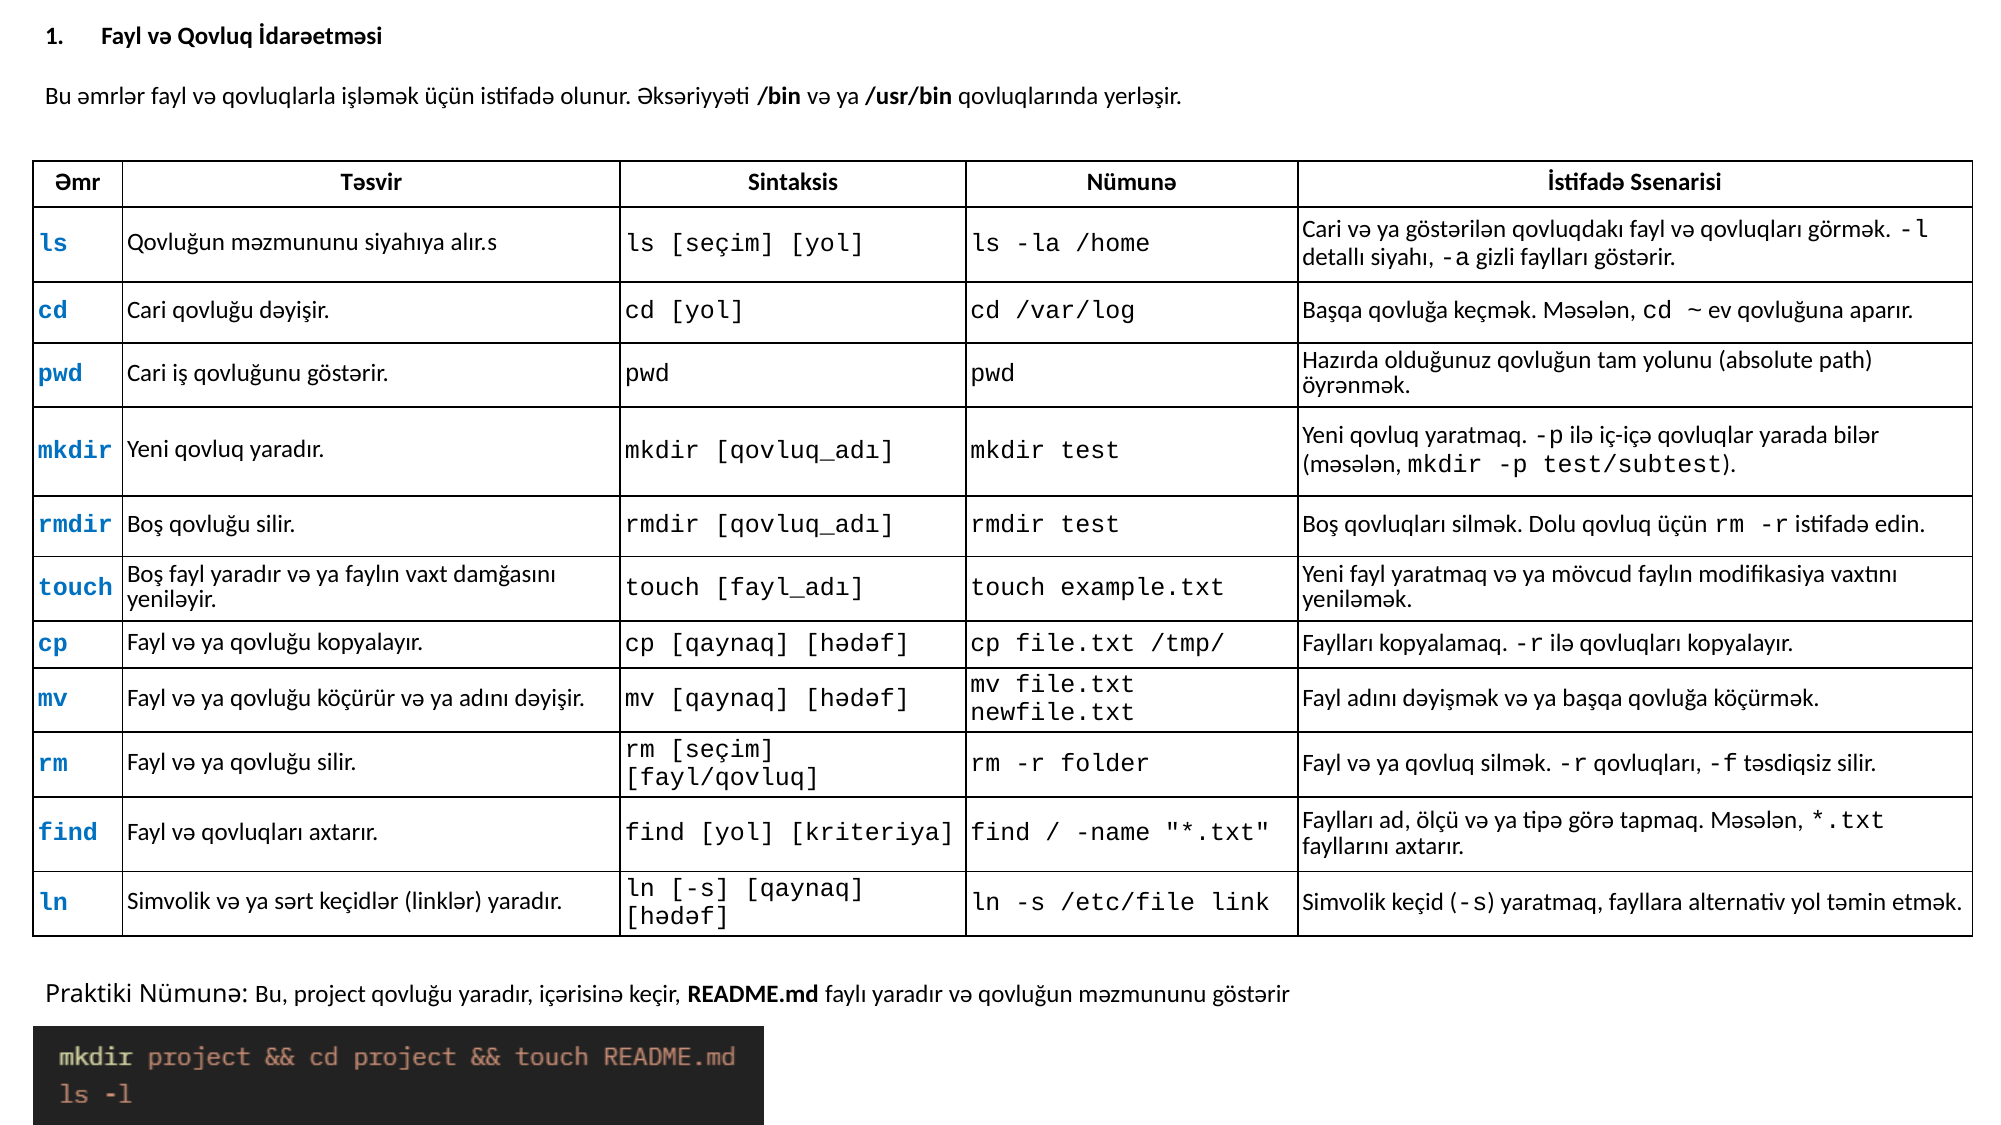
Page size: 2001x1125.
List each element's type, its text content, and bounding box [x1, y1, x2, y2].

table_cell Yeni fayl yaratmaq və ya mövcud faylın modifikasiya vaxtını yeniləmək. [1299, 557, 1972, 620]
table_cell Fayl və ya qovluğu silir. [123, 733, 619, 796]
table_cell Faylları ad, ölçü və ya tipə görə tapmaq. Məsələn, *.txt fayllarını axtarır. [1299, 798, 1972, 871]
table_cell rmdir [34, 497, 122, 556]
table_cell cp [qaynaq] [hədəf] [621, 622, 965, 667]
table_cell rm [34, 733, 122, 796]
table_cell mv [qaynaq] [hədəf] [621, 669, 965, 731]
text_box Fayl və Qovluq İdarəetməsi Bu əmrlər fayl və qovluqlarla işləmək üçün istifadə olunur. Əksəriyyəti /bin və ya /usr/bin qovluqlarında yerləşir. Praktiki Nümunə: Bu, project qovluğu yaradır, içərisinə keçir, README.md faylı yaradır və qovluğun məzmununu göstərir [30, 12, 1970, 1016]
table_cell rmdir [qovluq_adı] [621, 497, 965, 556]
table_cell Qovluğun məzmununu siyahıya alır.s [123, 208, 619, 281]
table_cell Yeni qovluq yaratmaq. -p ilə iç-içə qovluqlar yarada bilər (məsələn, mkdir -p test/subtest). [1299, 408, 1972, 495]
table_cell ln [34, 872, 122, 935]
table_cell find [34, 798, 122, 871]
table_header Əmr [34, 162, 122, 206]
table_cell Fayl və ya qovluq silmək. -r qovluqları, -f təsdiqsiz silir. [1299, 733, 1972, 796]
table_cell Hazırda olduğunuz qovluğun tam yolunu (absolute path) öyrənmək. [1299, 344, 1972, 406]
table_cell Simvolik və ya sərt keçidlər (linklər) yaradır. [123, 872, 619, 935]
table_cell touch example.txt [967, 557, 1297, 620]
table_cell cd [34, 283, 122, 342]
table_header Sintaksis [621, 162, 965, 206]
table_cell find [yol] [kriteriya] [621, 798, 965, 871]
table_cell rm -r folder [967, 733, 1297, 796]
table_cell Simvolik keçid (-s) yaratmaq, fayllara alternativ yol təmin etmək. [1299, 872, 1972, 935]
table_cell find / -name "*.txt" [967, 798, 1297, 871]
table_cell Faylları kopyalamaq. -r ilə qovluqları kopyalayır. [1299, 622, 1972, 667]
table_cell ln -s /etc/file link [967, 872, 1297, 935]
table_cell Boş qovluğu silir. [123, 497, 619, 556]
table_cell mv [34, 669, 122, 731]
table_cell rmdir test [967, 497, 1297, 556]
table_header Təsvir [123, 162, 619, 206]
table_cell Cari qovluğu dəyişir. [123, 283, 619, 342]
table_cell cp [34, 622, 122, 667]
table_cell mkdir [34, 408, 122, 495]
table_cell mkdir test [967, 408, 1297, 495]
table_cell pwd [621, 344, 965, 406]
table_cell Fayl adını dəyişmək və ya başqa qovluğa köçürmək. [1299, 669, 1972, 731]
table_cell Cari və ya göstərilən qovluqdakı fayl və qovluqları görmək. -l detallı siyahı, -a gizli faylları göstərir. [1299, 208, 1972, 281]
table_cell Boş fayl yaradır və ya faylın vaxt damğasını yeniləyir. [123, 557, 619, 620]
table_cell pwd [34, 344, 122, 406]
table_cell ls [seçim] [yol] [621, 208, 965, 281]
table_cell touch [fayl_adı] [621, 557, 965, 620]
table_cell Başqa qovluğa keçmək. Məsələn, cd ~ ev qovluğuna aparır. [1299, 283, 1972, 342]
table_cell mkdir [qovluq_adı] [621, 408, 965, 495]
table_cell cd /var/log [967, 283, 1297, 342]
table_cell Cari iş qovluğunu göstərir. [123, 344, 619, 406]
table_cell Fayl və ya qovluğu kopyalayır. [123, 622, 619, 667]
table_cell pwd [967, 344, 1297, 406]
table_cell rm [seçim] [fayl/qovluq] [621, 733, 965, 796]
table_cell ls [34, 208, 122, 281]
table_cell Fayl və ya qovluğu köçürür və ya adını dəyişir. [123, 669, 619, 731]
picture [33, 1026, 764, 1125]
table_header İstifadə Ssenarisi [1299, 162, 1972, 206]
table_cell Boş qovluqları silmək. Dolu qovluq üçün rm -r istifadə edin. [1299, 497, 1972, 556]
table_cell touch [34, 557, 122, 620]
table_cell ls -la /home [967, 208, 1297, 281]
table_cell cp file.txt /tmp/ [967, 622, 1297, 667]
table_cell mv file.txt newfile.txt [967, 669, 1297, 731]
table_header Nümunə [967, 162, 1297, 206]
table_cell Fayl və qovluqları axtarır. [123, 798, 619, 871]
table_cell ln [-s] [qaynaq] [hədəf] [621, 872, 965, 935]
table_cell cd [yol] [621, 283, 965, 342]
table_cell Yeni qovluq yaradır. [123, 408, 619, 495]
